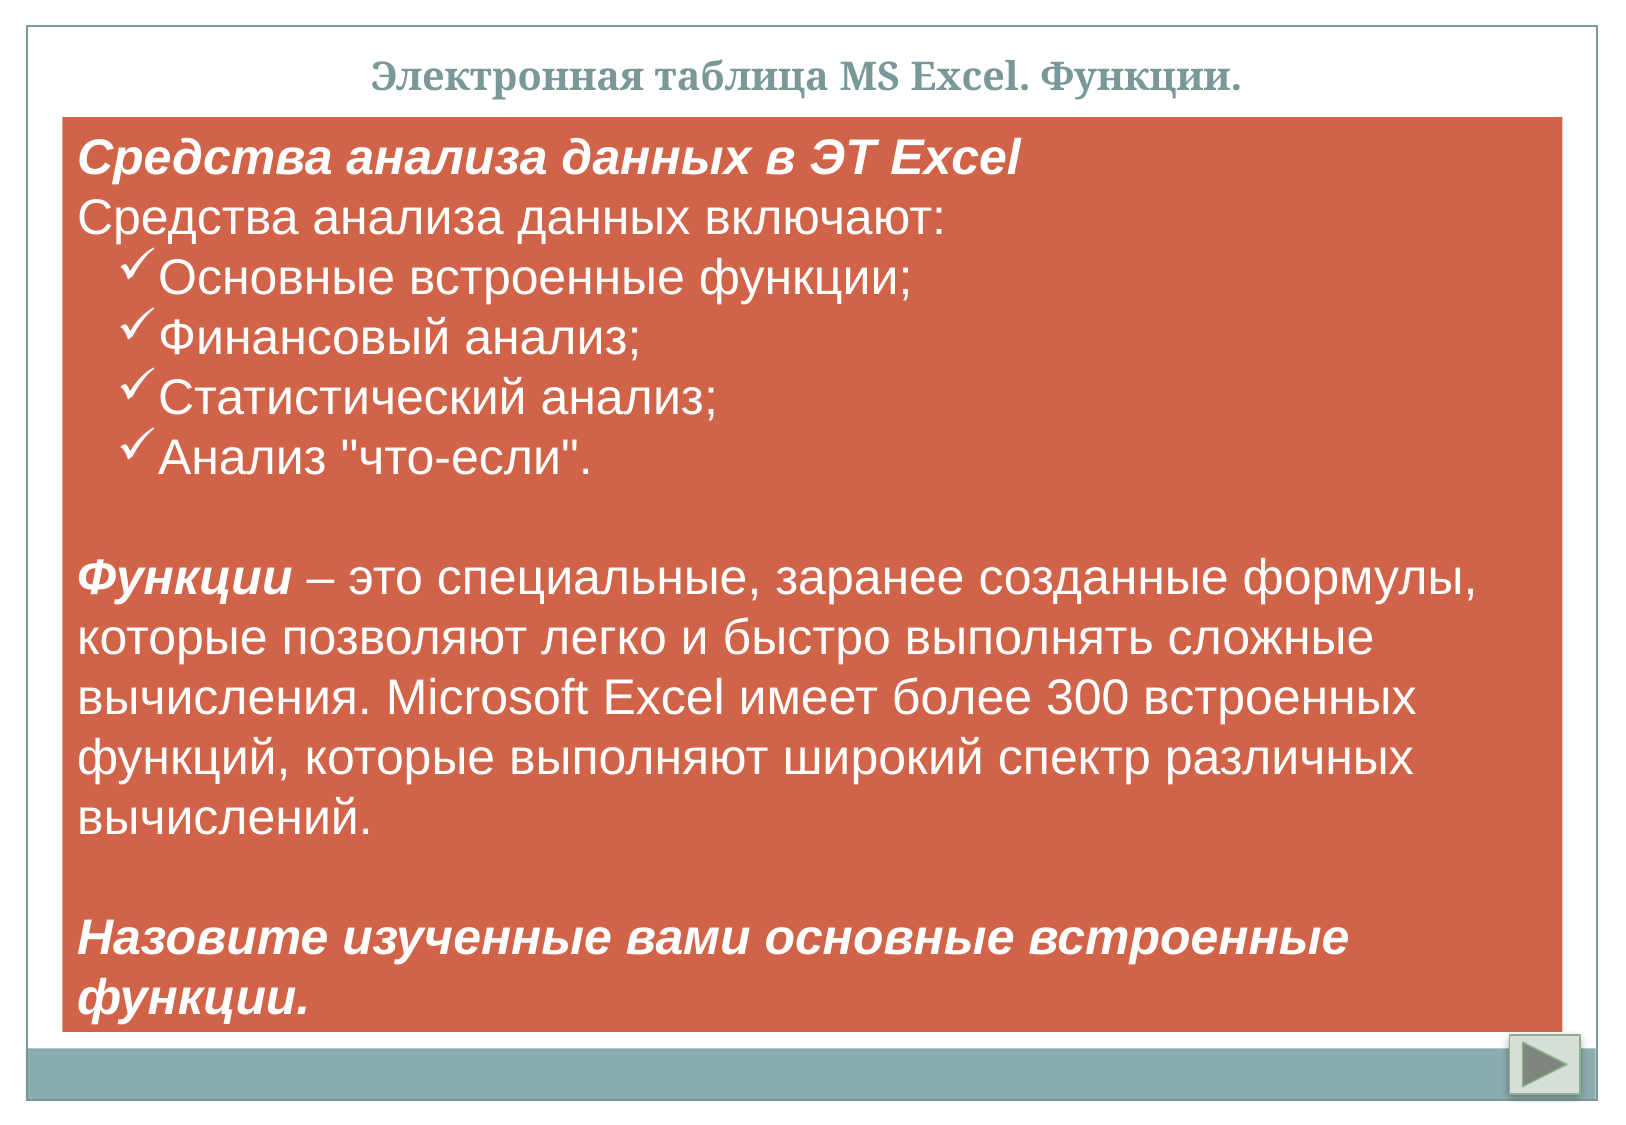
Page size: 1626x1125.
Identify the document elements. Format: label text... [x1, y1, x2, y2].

text_box [1509, 1034, 1581, 1095]
title Электронная таблица MS Excel. Функции. [73, 42, 1540, 106]
text_box Средства анализа данных в ЭТ Excel Средства анализа данных включают: Основные встроенные функции; Финансовый анализ; Статистический анализ; Анализ "что-если". Функции – это специальные, заранее созданные формулы, которые позволяют легко и быстро выполнять сложные вычисления. Microsoft Excel имеет более 300 встроенных функций, которые выполняют широкий спектр различных вычислений. Назовите изученные вами основные встроенные функции. [62, 117, 1563, 1032]
